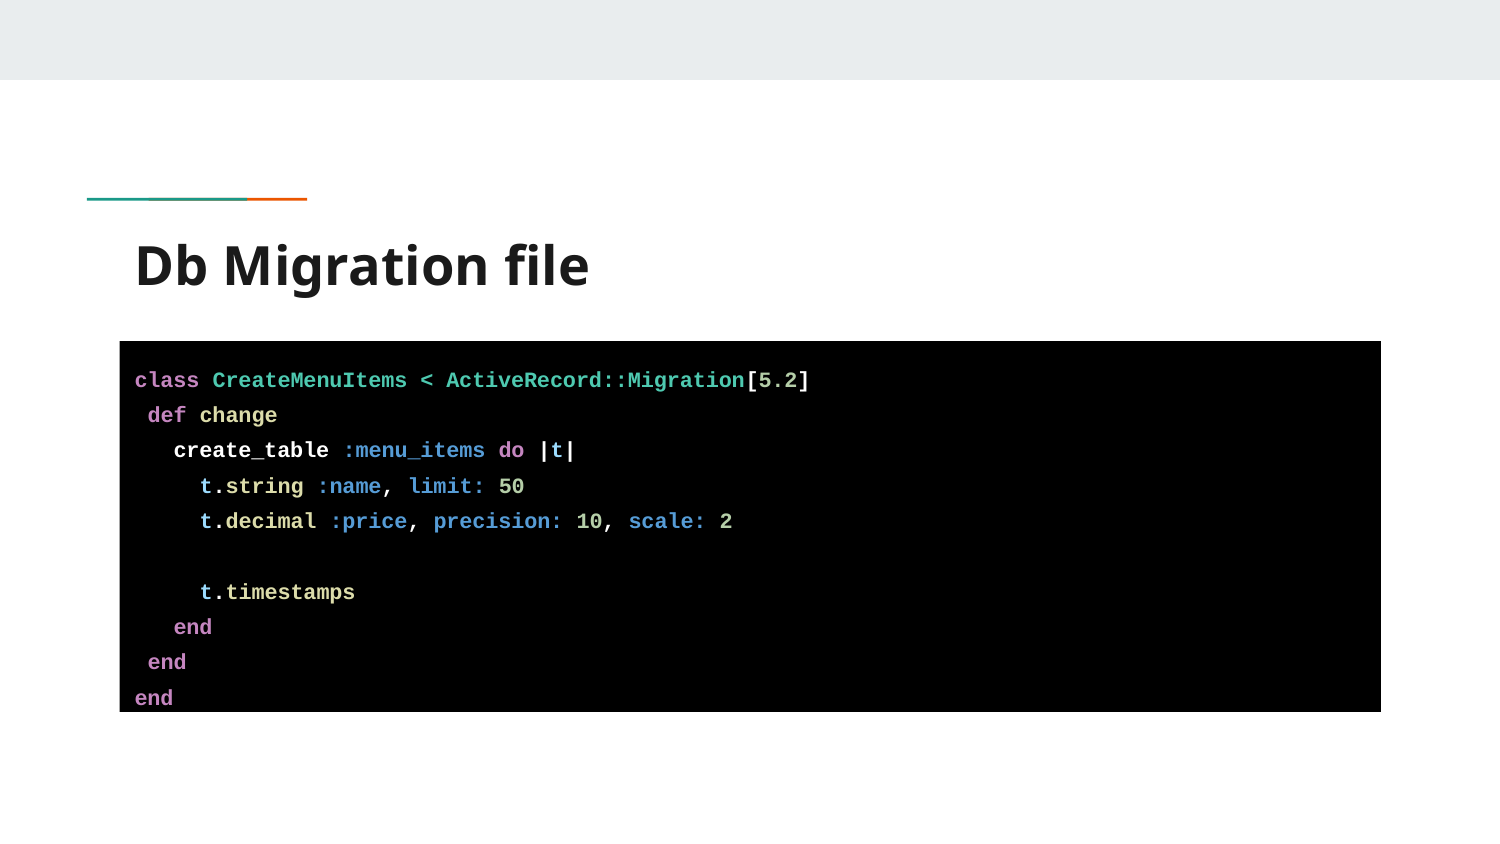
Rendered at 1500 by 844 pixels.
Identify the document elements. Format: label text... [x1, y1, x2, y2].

title Db Migration file [119, 216, 1381, 305]
list class CreateMenuItems < ActiveRecord::Migration[5.2] def change create_table :menu_items do |t| t.string :name, limit: 50 t.decimal :price, precision: 10, scale: 2 t.timestamps end end end [119, 341, 1381, 712]
